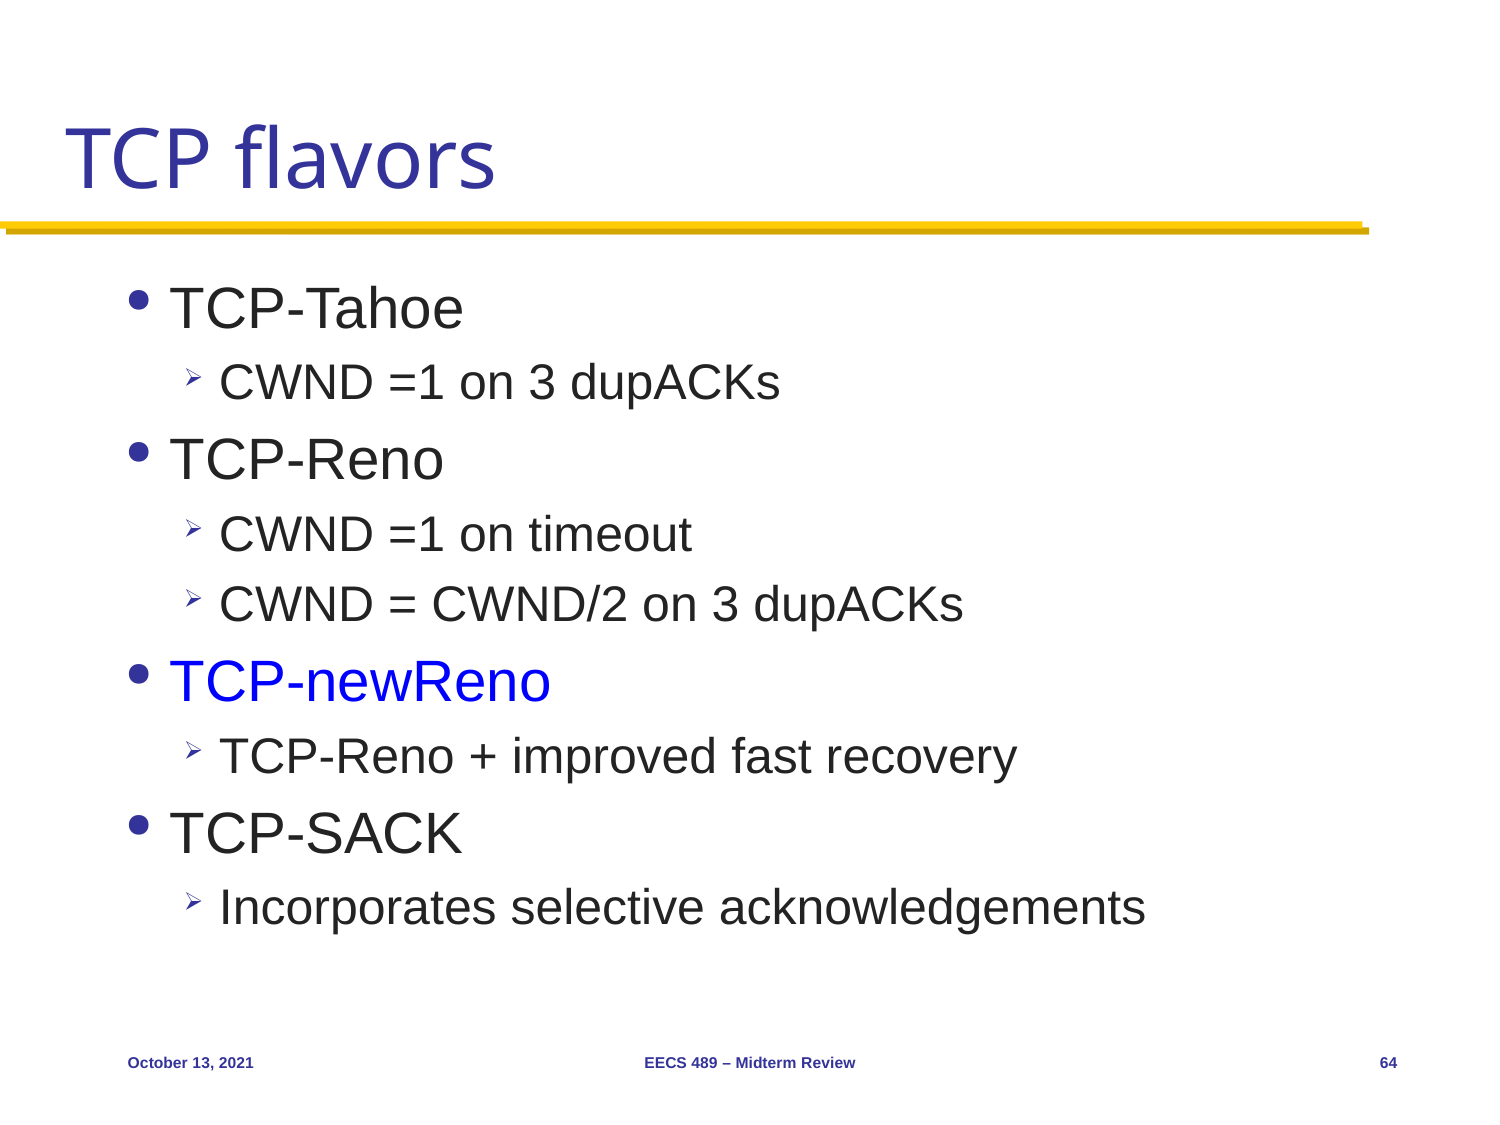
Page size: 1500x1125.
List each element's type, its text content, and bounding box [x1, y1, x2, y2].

title TCP flavors [49, 24, 1451, 213]
list TCP-Tahoe CWND =1 on 3 dupACKs TCP-Reno CWND =1 on timeout CWND = CWND/2 on 3 dupACKs TCP-newReno TCP-Reno + improved fast recovery TCP-SACK Incorporates selective acknowledgements [112, 262, 1413, 988]
footer EECS 489 – Midterm Review [512, 1024, 988, 1101]
slide_number 64 [1312, 1024, 1413, 1101]
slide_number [112, 1024, 426, 1101]
